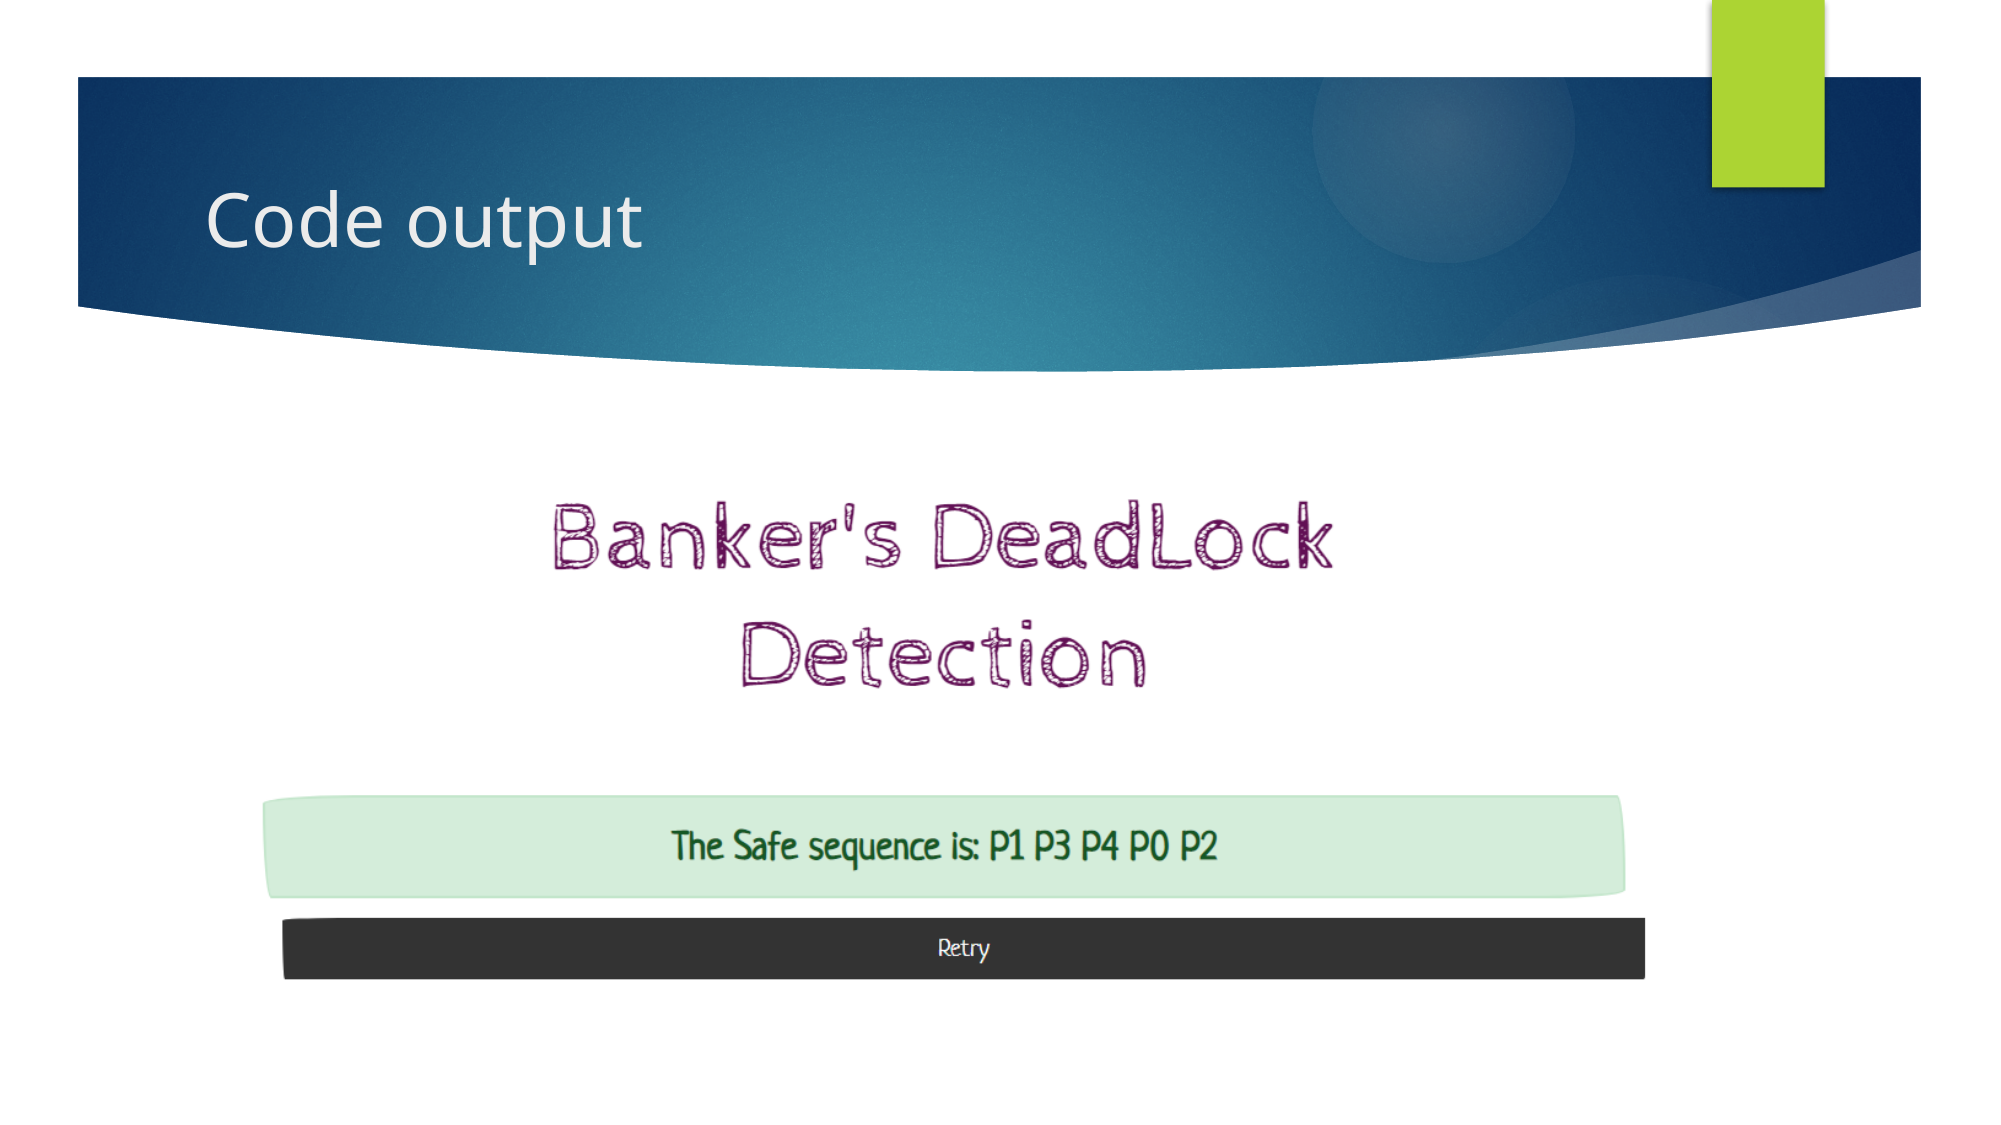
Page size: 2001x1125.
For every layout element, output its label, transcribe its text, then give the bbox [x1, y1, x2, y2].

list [242, 426, 1655, 988]
title Code output [189, 159, 1627, 276]
